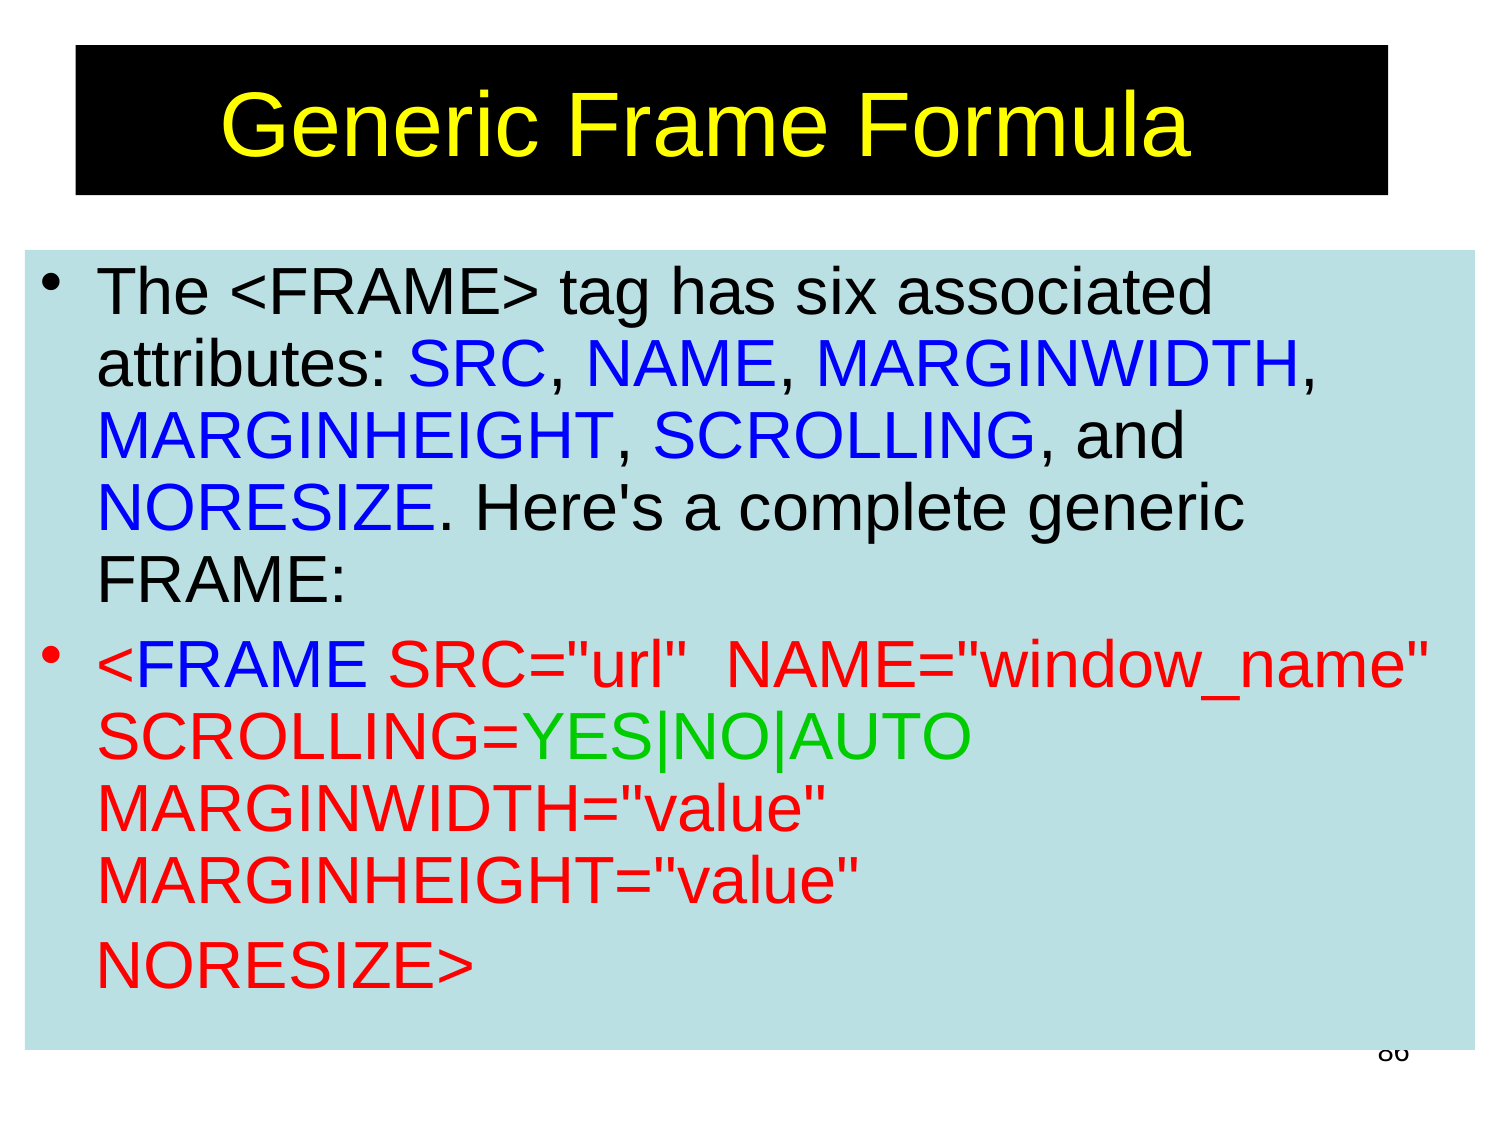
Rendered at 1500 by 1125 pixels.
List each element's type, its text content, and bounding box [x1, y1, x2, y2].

slide_number 86 [1074, 1051, 1426, 1103]
list The <FRAME> tag has six associated attributes: SRC, NAME, MARGINWIDTH, MARGINHEIGHT, SCROLLING, and NORESIZE. Here's a complete generic FRAME: <FRAME SRC="url" NAME="window_name" SCROLLING=YES|NO|AUTO MARGINWIDTH="value" MARGINHEIGHT="value" NORESIZE> [24, 249, 1476, 1051]
title Generic Frame Formula [75, 44, 1389, 196]
